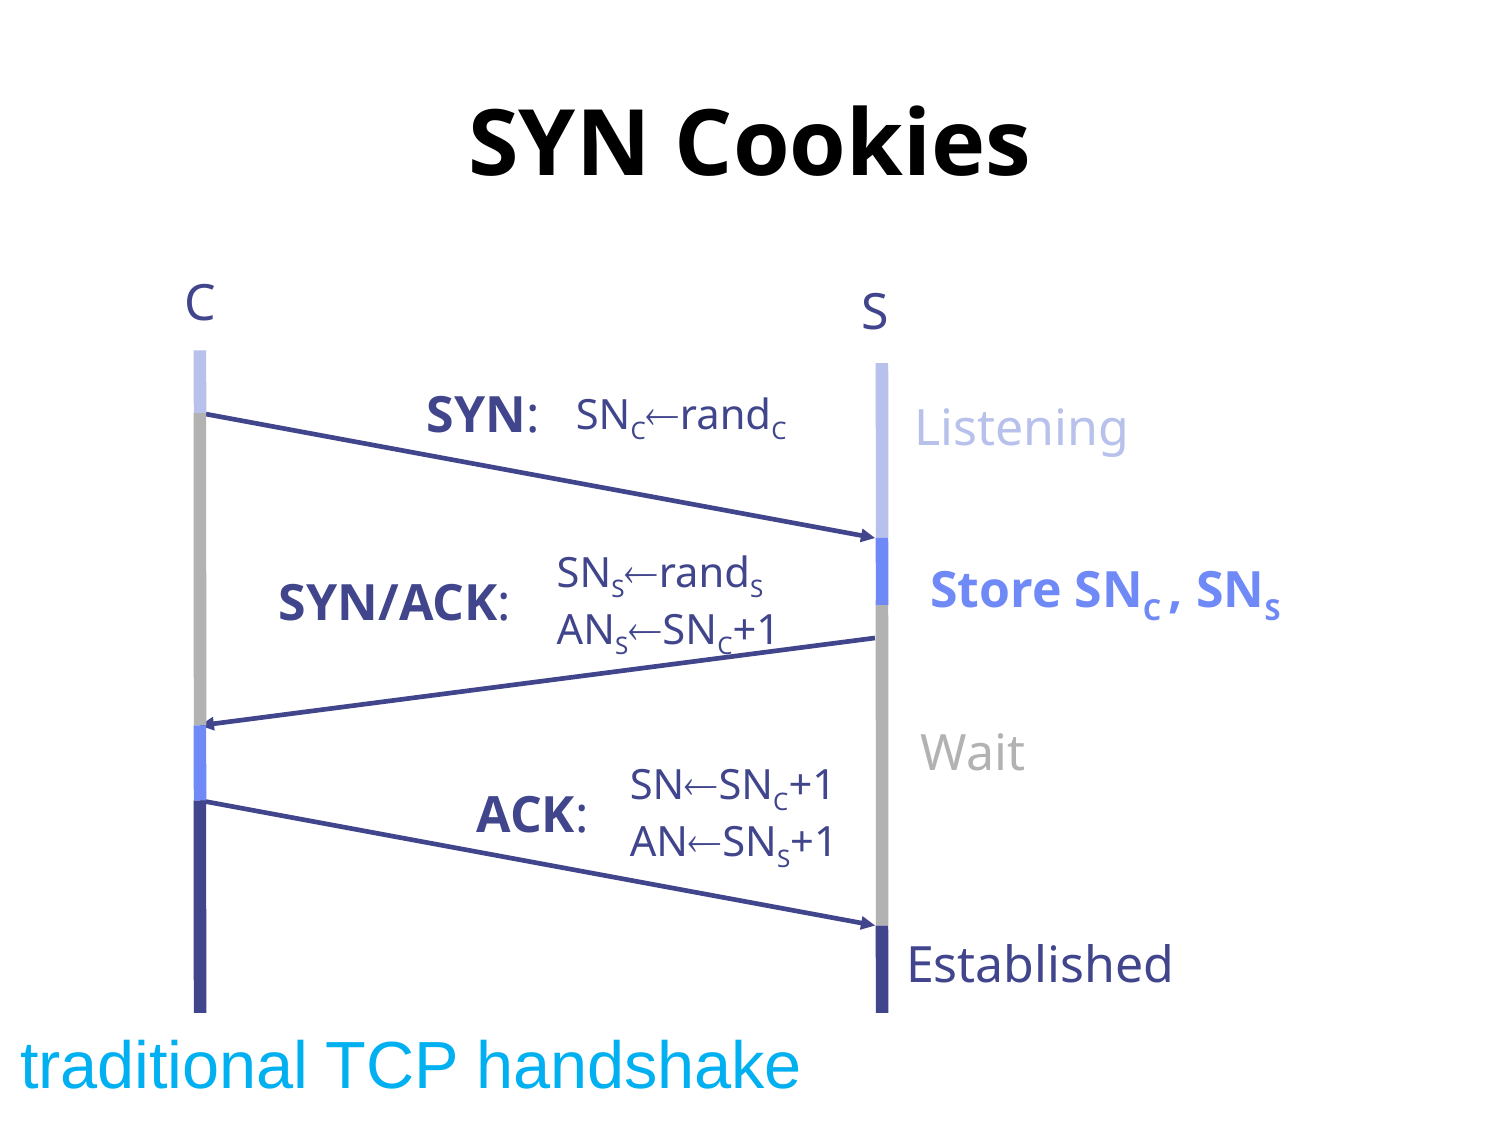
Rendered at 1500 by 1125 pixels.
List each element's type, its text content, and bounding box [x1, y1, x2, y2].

text_box C [169, 262, 231, 338]
text_box SNCrandC [561, 380, 802, 452]
text_box [201, 667, 652, 731]
text_box Established [891, 925, 1190, 1001]
text_box [200, 413, 875, 542]
text_box Wait [905, 712, 1041, 788]
text_box [628, 880, 875, 930]
text_box S [846, 271, 904, 347]
text_box SYN/ACK: [264, 562, 527, 638]
text_box SYN: [411, 375, 555, 451]
title SYN Cookies [0, 44, 1500, 233]
text_box Store SNC , SNS [915, 550, 1296, 634]
text_box Listening [899, 387, 1145, 463]
text_box traditional TCP handshake [0, 1012, 1500, 1113]
text_box SNSrandS ANSSNC+1 [541, 538, 796, 667]
text_box ACK: [461, 775, 604, 851]
text_box SNSNC+1 ANSNS+1 [614, 750, 854, 880]
